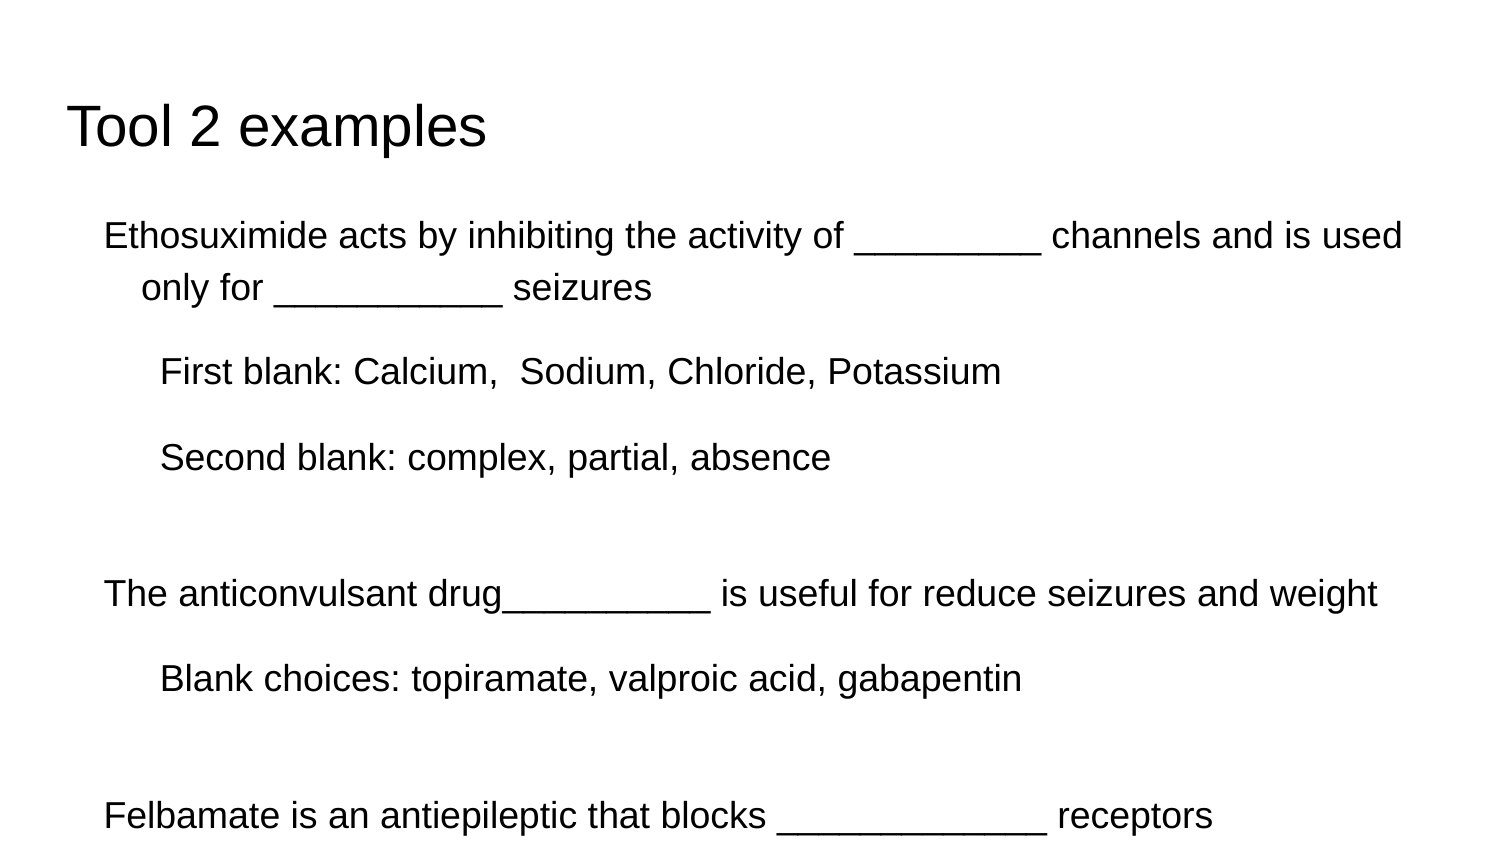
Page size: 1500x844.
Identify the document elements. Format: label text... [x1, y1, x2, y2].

title Tool 2 examples [51, 72, 1449, 167]
list Ethosuximide acts by inhibiting the activity of _________ channels and is used only for ___________ seizures First blank: Calcium, Sodium, Chloride, Potassium Second blank: complex, partial, absence The anticonvulsant drug__________ is useful for reduce seizures and weight Blank choices: topiramate, valproic acid, gabapentin Felbamate is an antiepileptic that blocks _____________ receptors Choices: AMPA, dopamine, GABA, NMDA [51, 189, 1449, 750]
